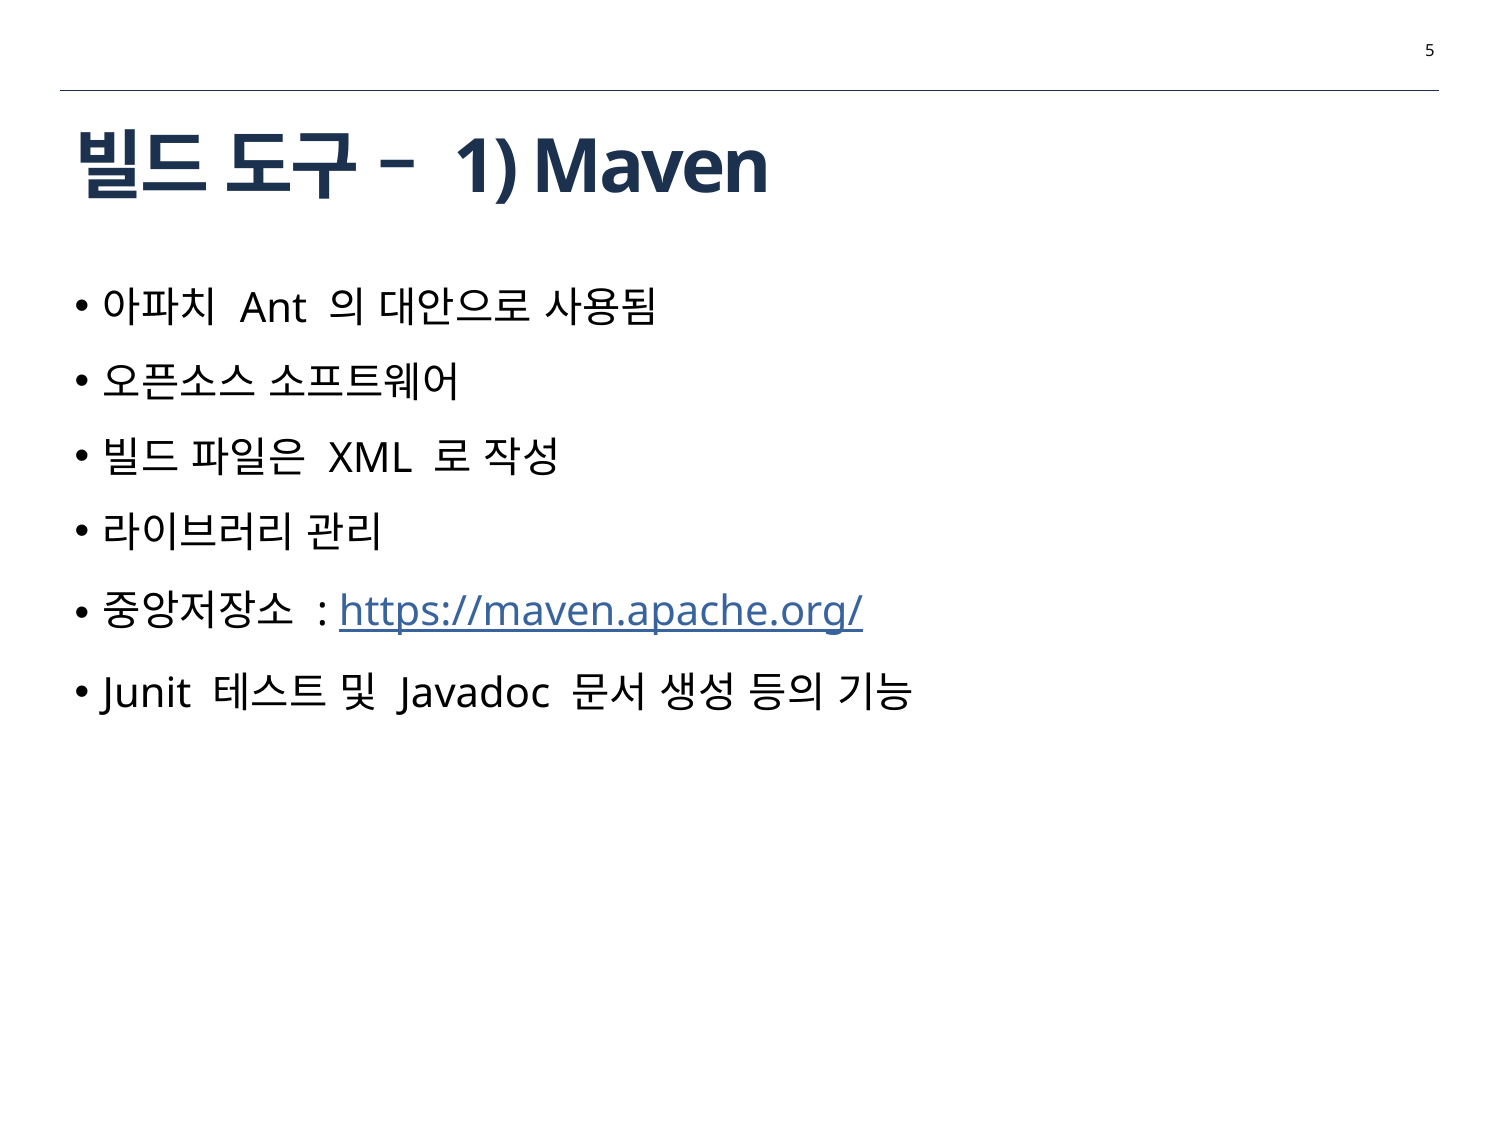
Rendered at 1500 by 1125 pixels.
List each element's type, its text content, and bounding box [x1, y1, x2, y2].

text_box 빌드 도구 – 1) Maven [59, 93, 1472, 233]
text_box 5 [1193, 32, 1454, 70]
text_box 아파치 Ant 의 대안으로 사용됨 오픈소스 소프트웨어 빌드 파일은 XML 로 작성 라이브러리 관리 중앙저장소 : https://maven.apache.org/ Junit 테스트 및 Javadoc 문서 생성 등의 기능 [59, 248, 1439, 799]
